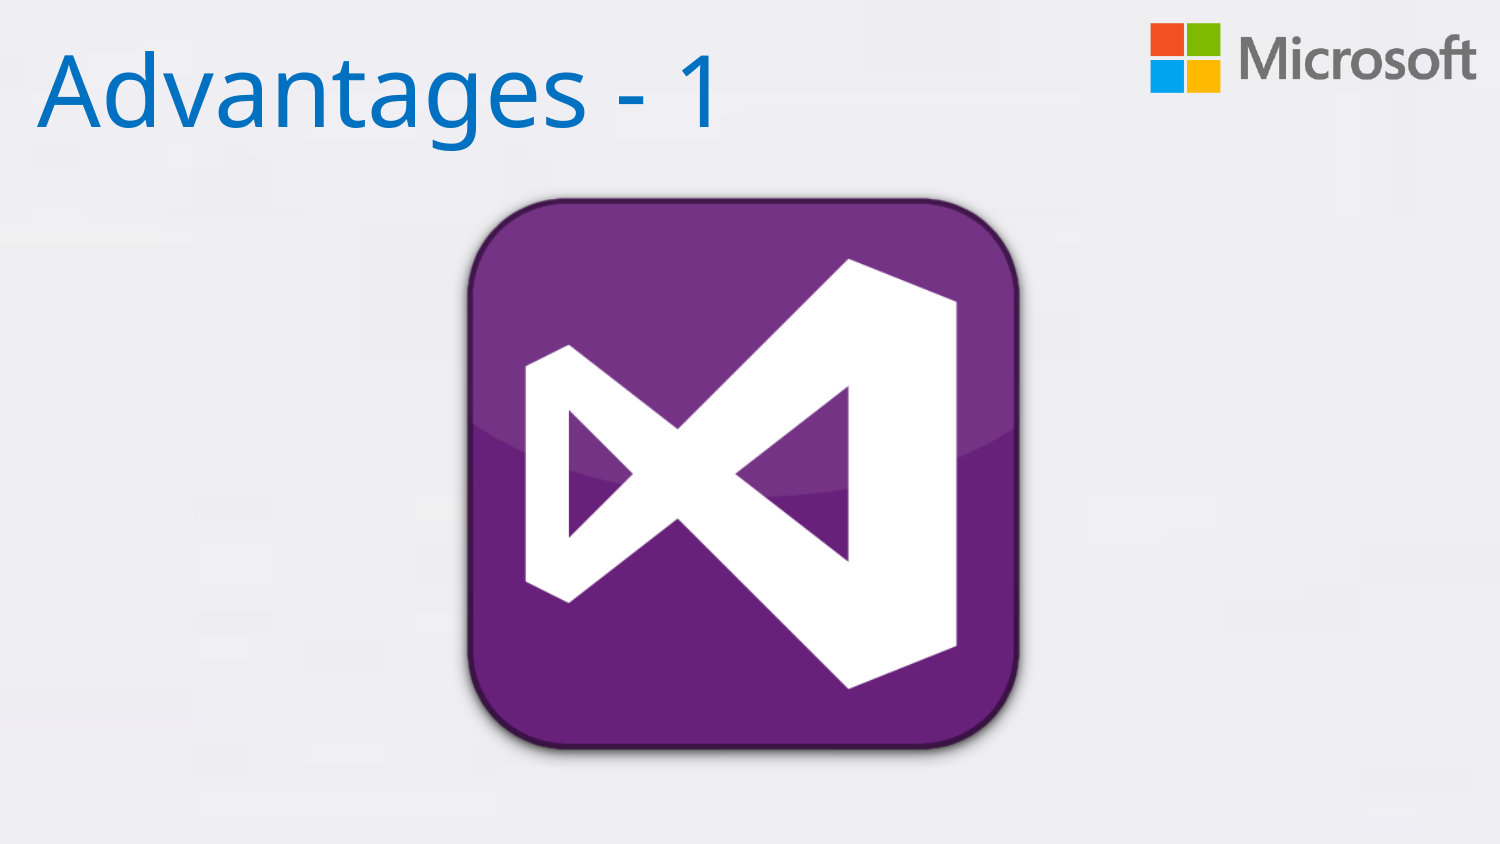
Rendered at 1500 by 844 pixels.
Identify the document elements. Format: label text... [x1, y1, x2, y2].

text_box Advantages - 1 [23, 20, 27, 155]
text_box [27, 0, 653, 335]
text_box Advantages - 1 [653, 20, 747, 155]
picture [0, 0, 1500, 844]
